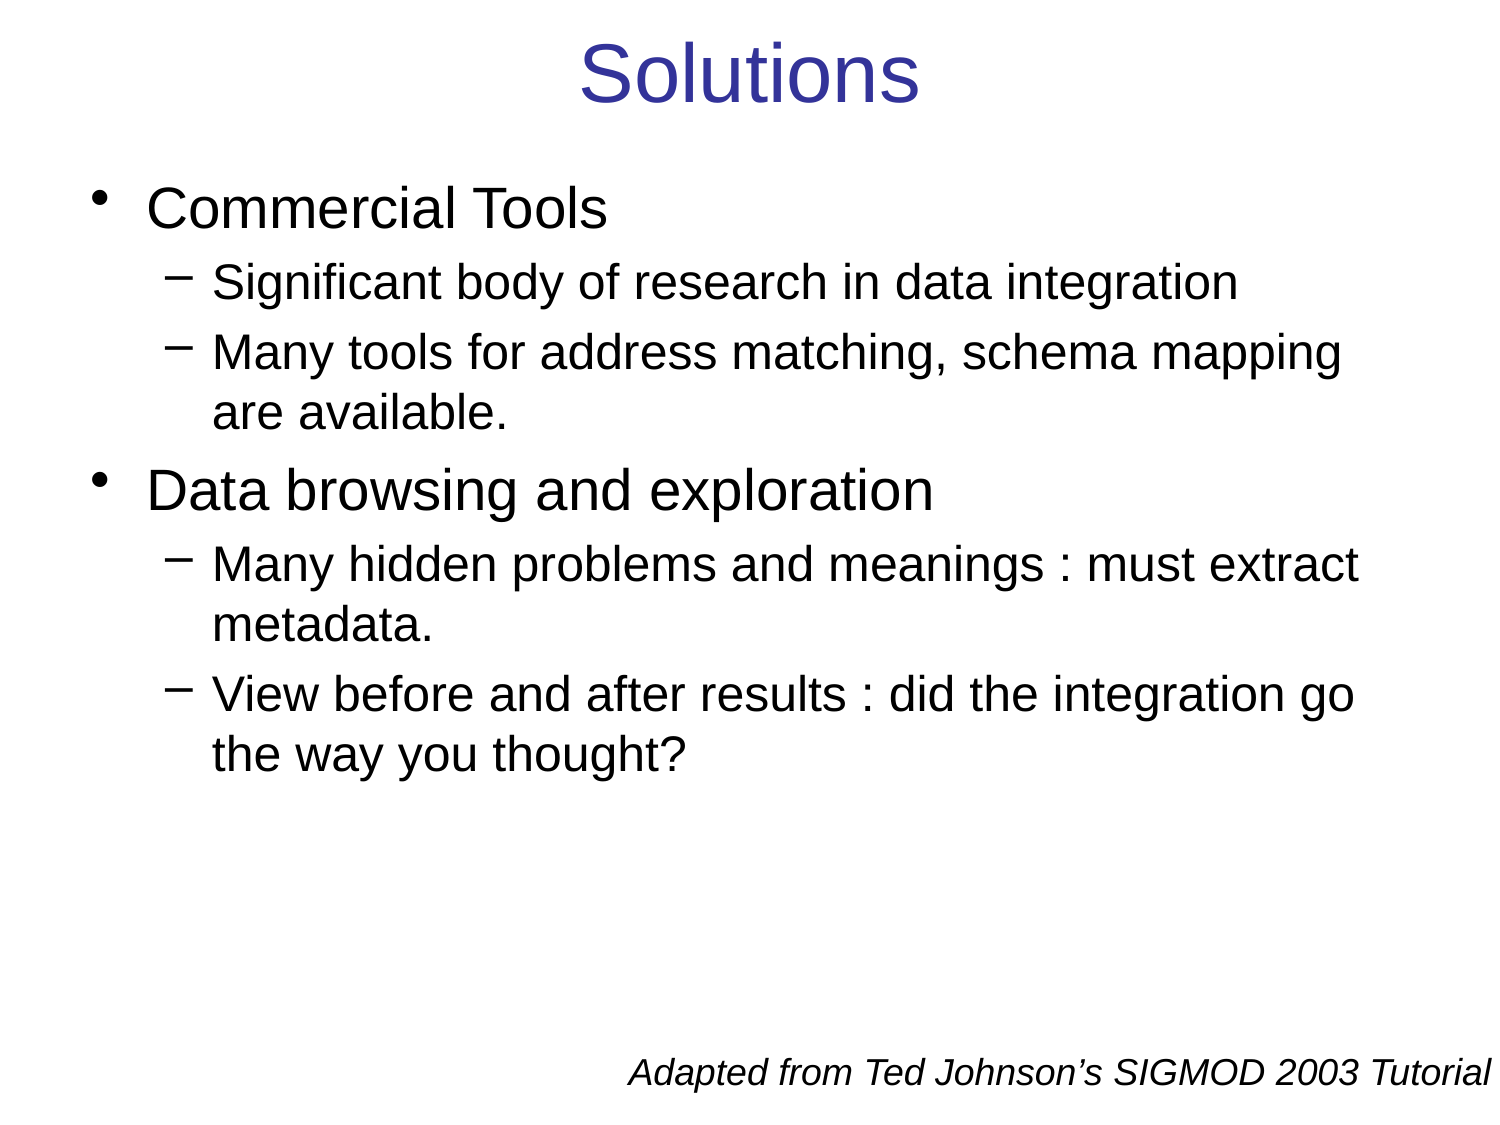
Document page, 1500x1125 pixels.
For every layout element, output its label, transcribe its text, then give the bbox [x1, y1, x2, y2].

title Solutions [75, 0, 1425, 138]
text_box Adapted from Ted Johnson’s SIGMOD 2003 Tutorial [613, 1040, 1500, 1100]
list Commercial Tools Significant body of research in data integration Many tools for address matching, schema mapping are available. Data browsing and exploration Many hidden problems and meanings : must extract metadata. View before and after results : did the integration go the way you thought? [75, 162, 1425, 1005]
